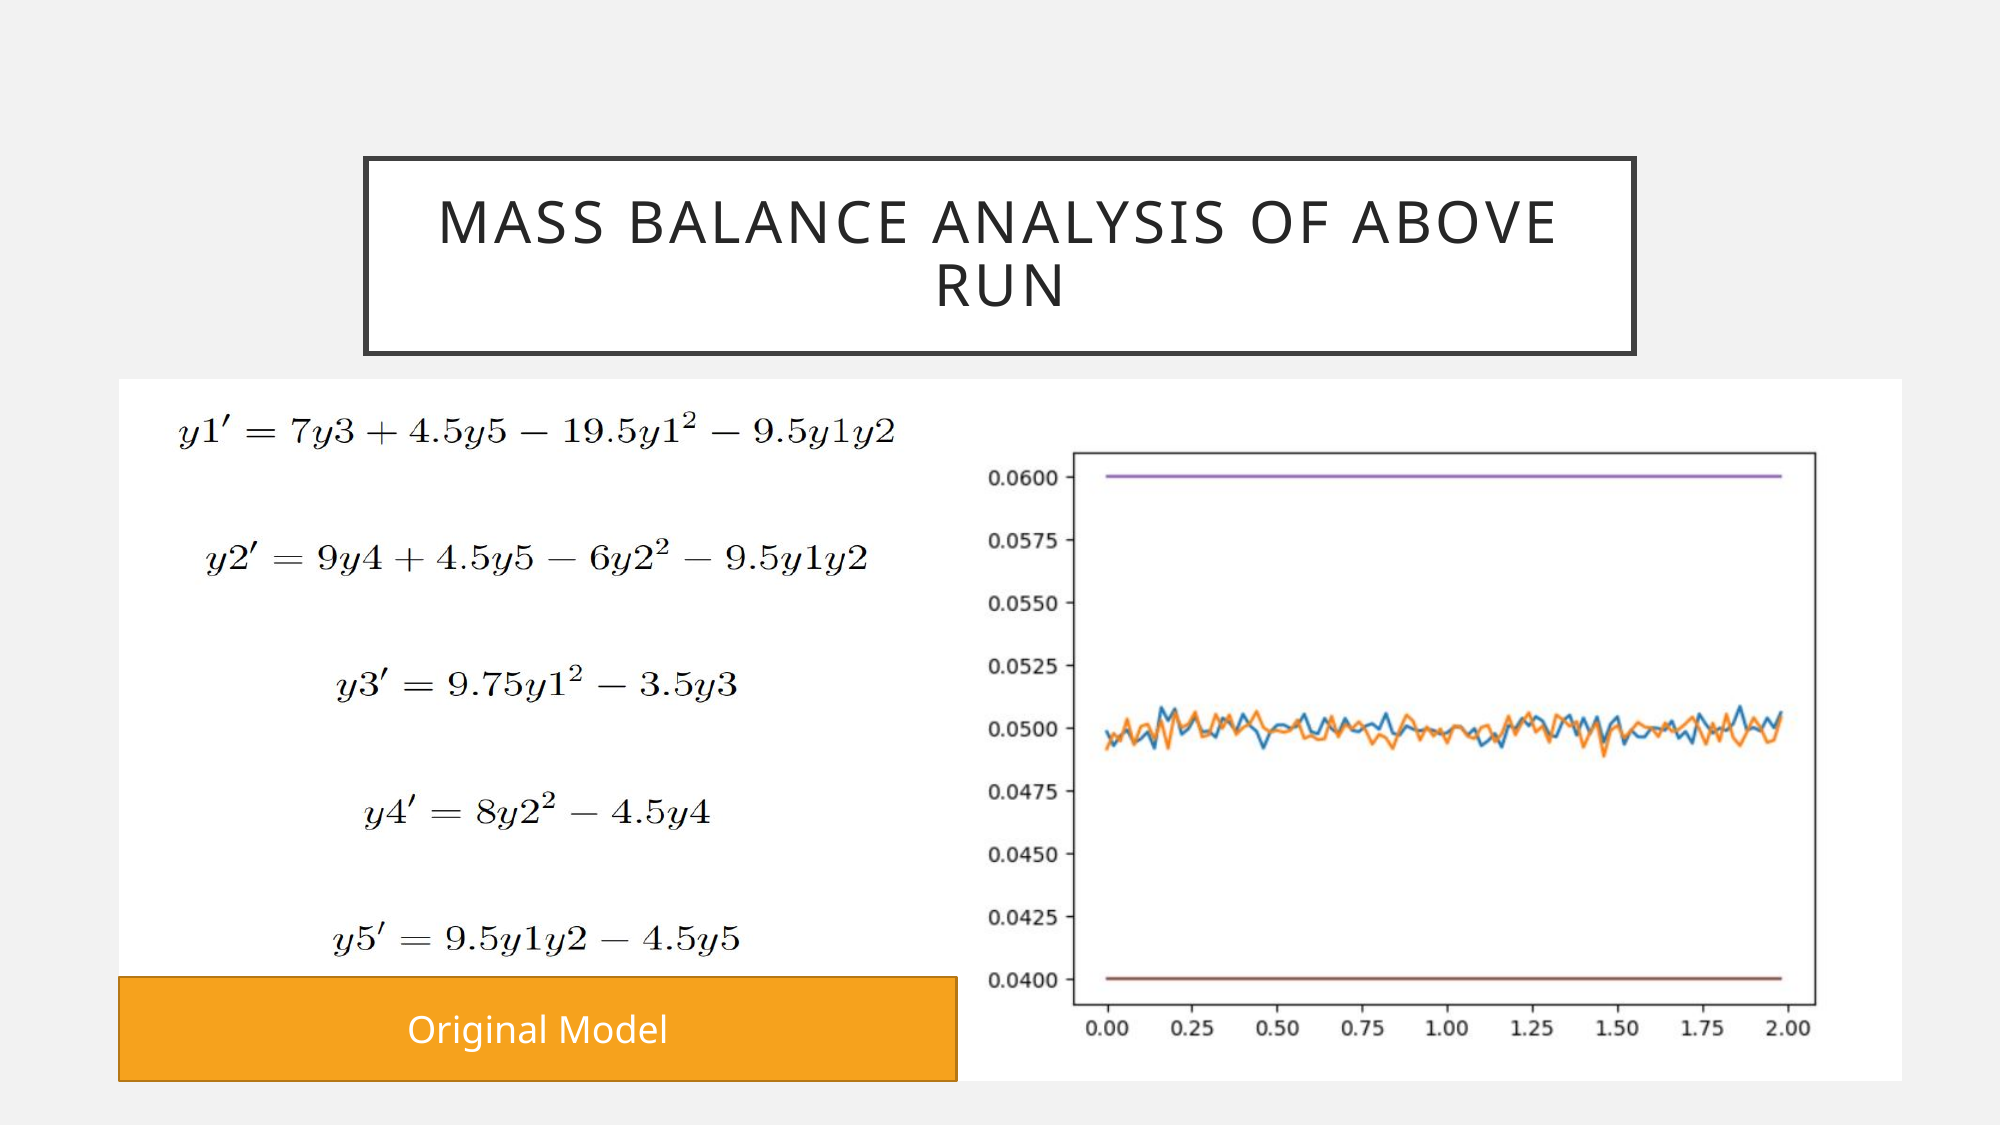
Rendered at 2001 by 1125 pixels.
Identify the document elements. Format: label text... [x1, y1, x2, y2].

picture [119, 379, 957, 978]
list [956, 379, 1903, 1081]
title MASS BALANCE ANALYSIS OF ABOVE RUN [363, 156, 1637, 356]
text_box Original Model [118, 976, 958, 1082]
